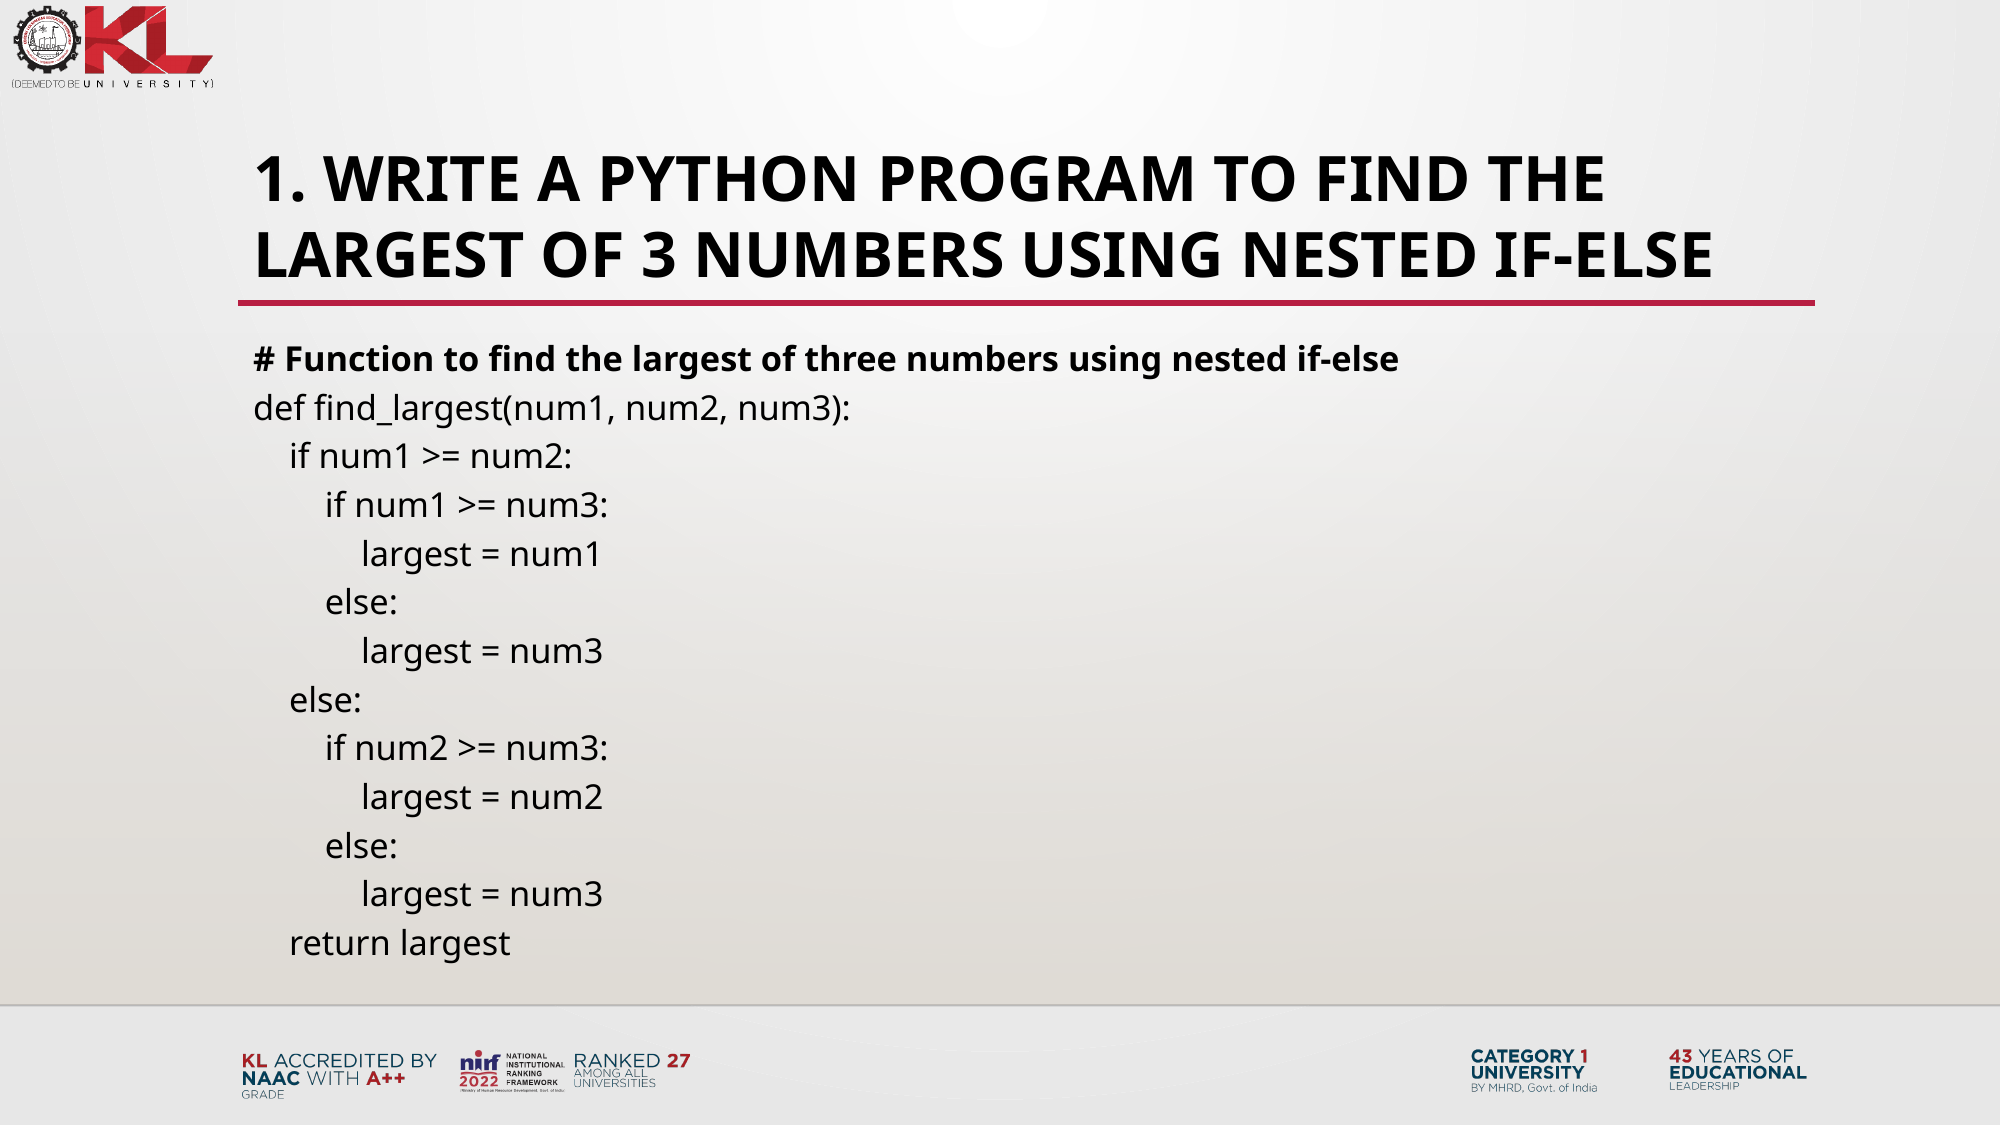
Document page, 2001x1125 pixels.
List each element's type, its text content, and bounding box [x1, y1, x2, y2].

picture [238, 1045, 716, 1103]
picture [1447, 1045, 1814, 1101]
title 1. Write a Python program to find the largest of 3 numbers using nested if-else [238, 131, 1814, 305]
picture [12, 5, 213, 88]
list # Function to find the largest of three numbers using nested if-else def find_largest(num1, num2, num3): if num1 >= num2: if num1 >= num3: largest = num1 else: largest = num3 else: if num2 >= num3: largest = num2 else: largest = num3 return largest [238, 330, 1814, 978]
